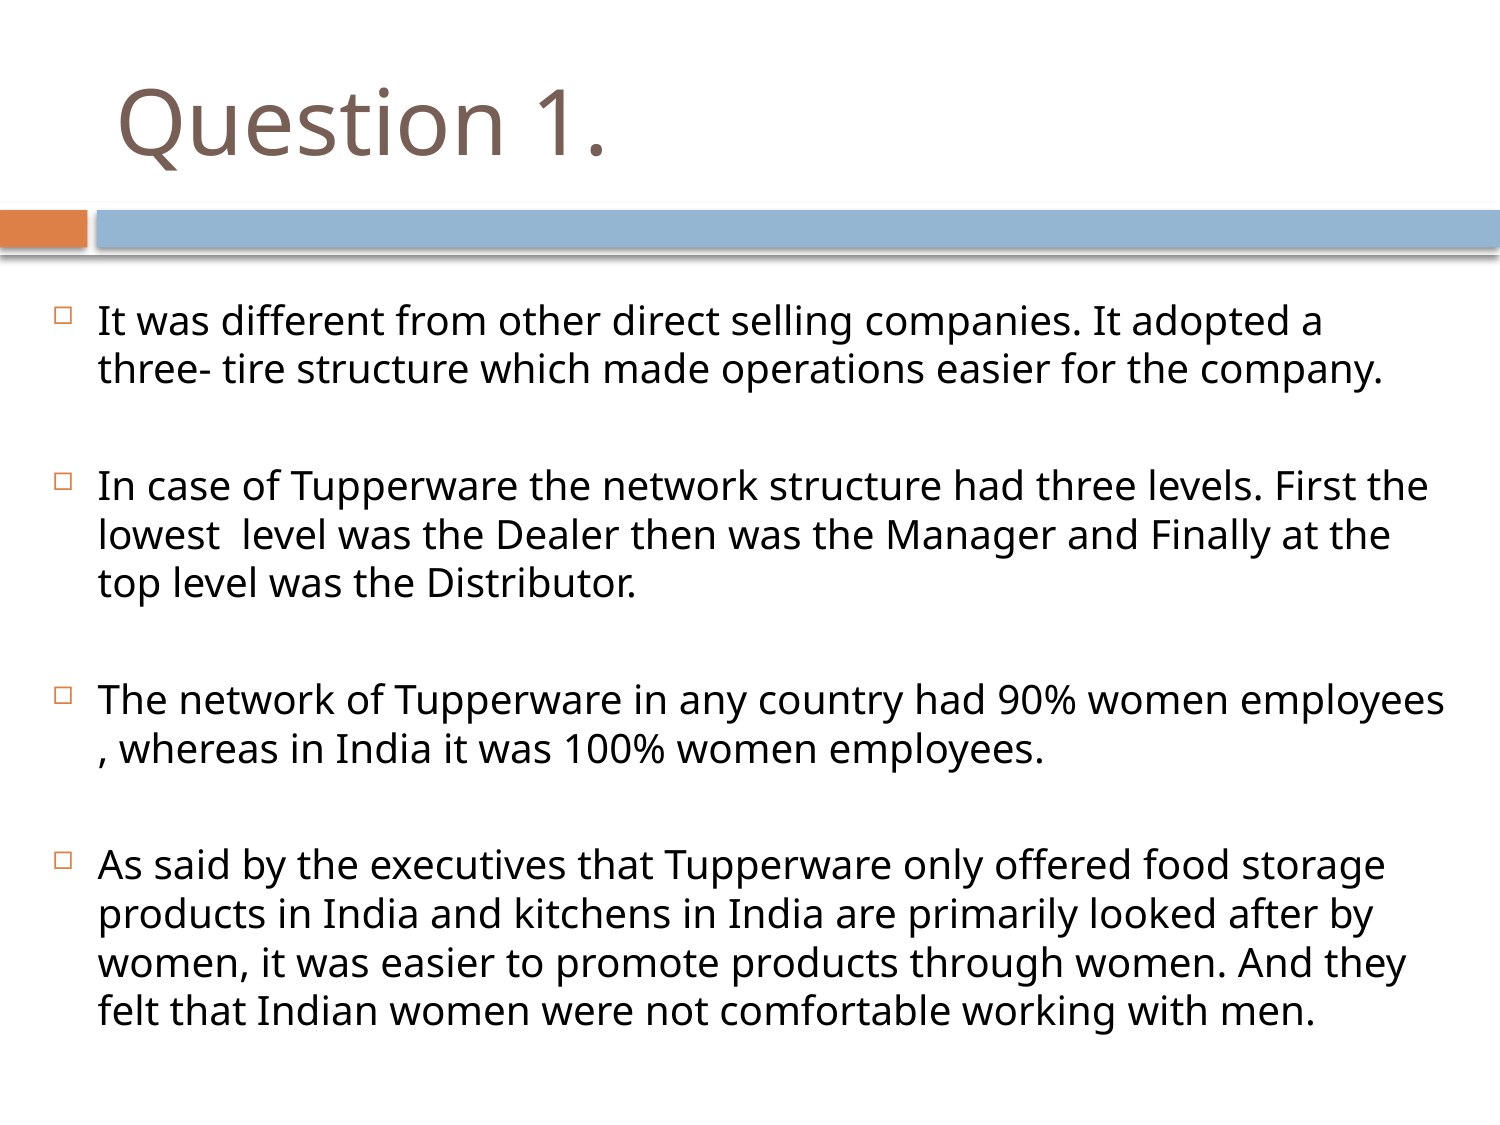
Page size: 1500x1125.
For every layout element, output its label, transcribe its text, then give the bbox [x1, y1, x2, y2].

list It was different from other direct selling companies. It adopted a three- tire structure which made operations easier for the company. In case of Tupperware the network structure had three levels. First the lowest level was the Dealer then was the Manager and Finally at the top level was the Distributor. The network of Tupperware in any country had 90% women employees , whereas in India it was 100% women employees. As said by the executives that Tupperware only offered food storage products in India and kitchens in India are primarily looked after by women, it was easier to promote products through women. And they felt that Indian women were not comfortable working with men. [37, 287, 1463, 1088]
title Question 1. [100, 37, 1438, 200]
